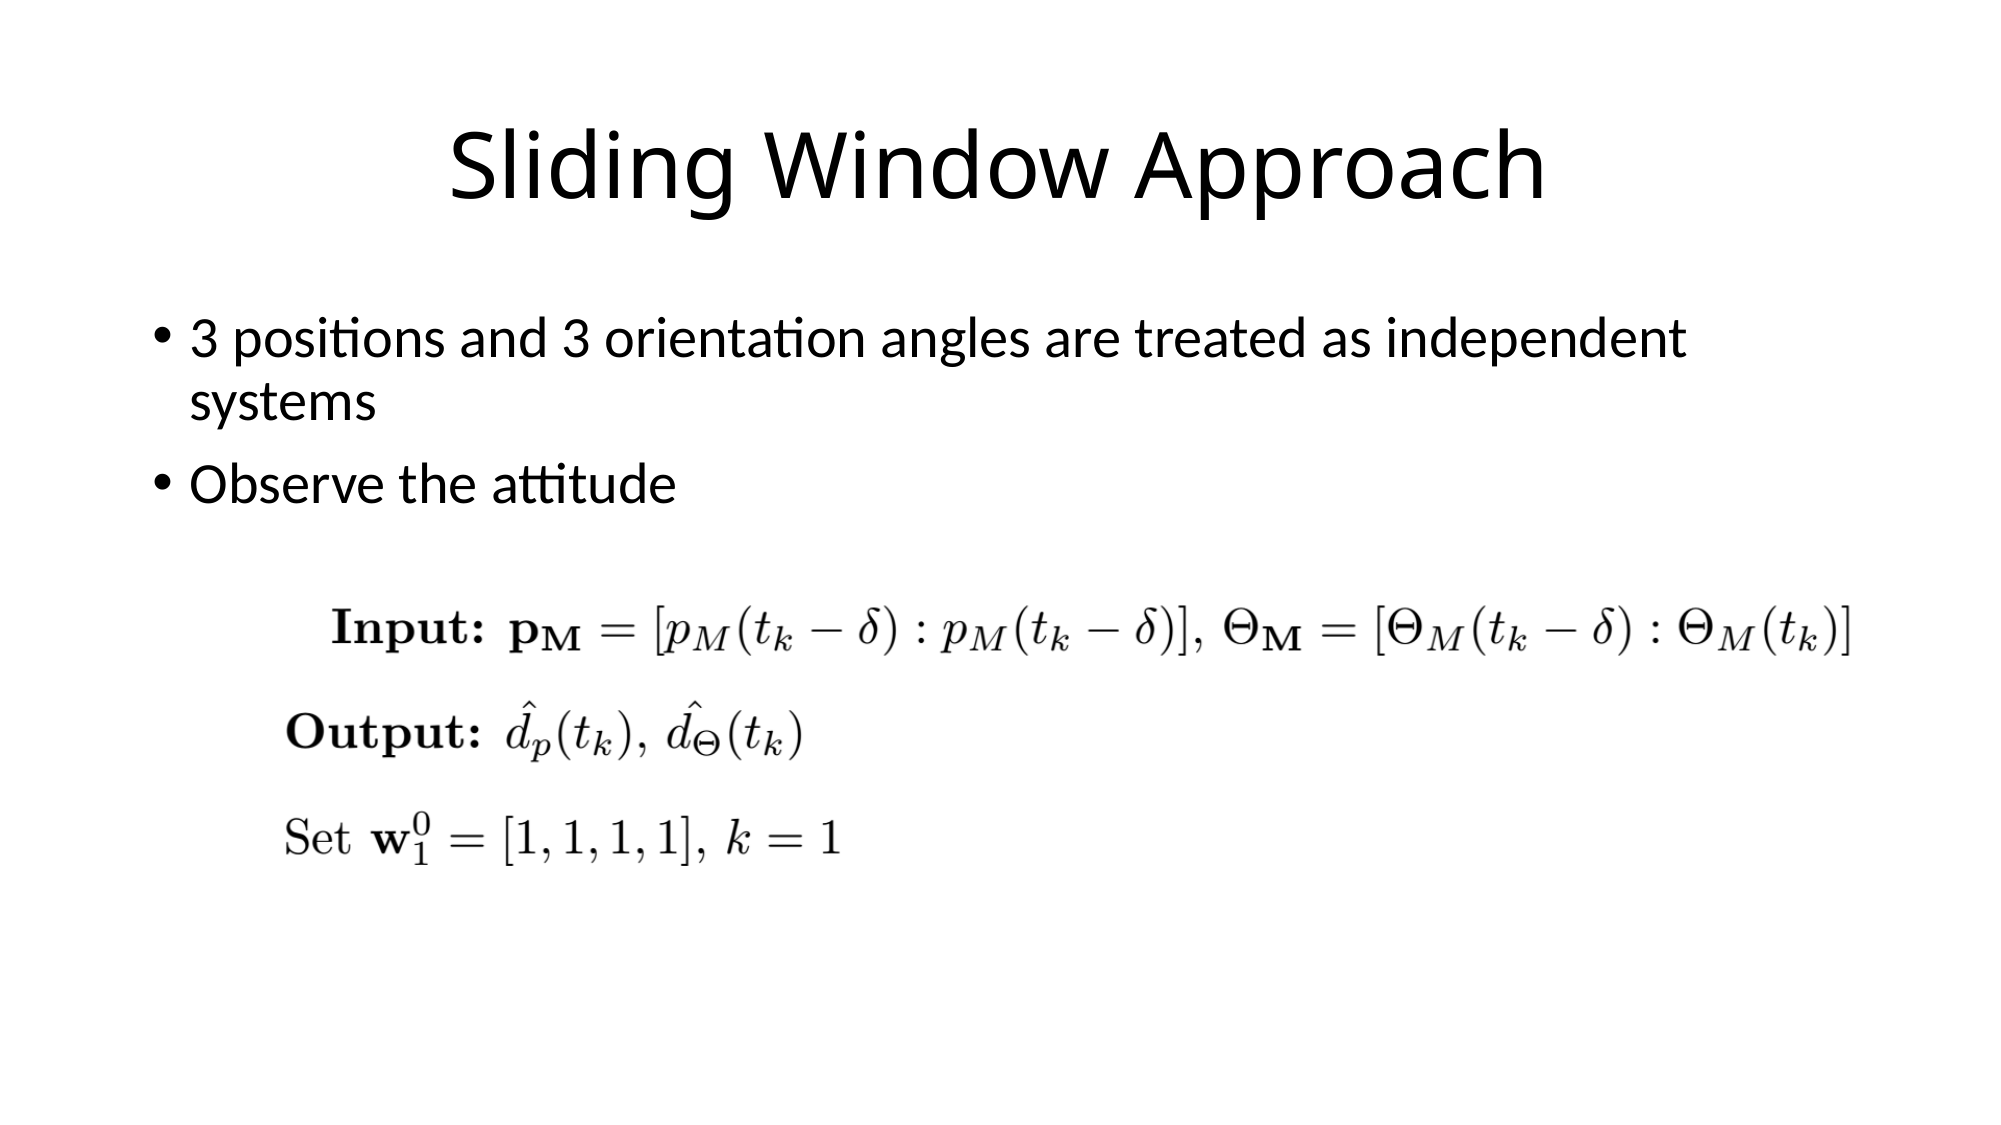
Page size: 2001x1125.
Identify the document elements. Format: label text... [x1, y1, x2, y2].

picture [279, 595, 1863, 867]
list 3 positions and 3 orientation angles are treated as independent systems Observe the attitude [137, 299, 1863, 1014]
title Sliding Window Approach [137, 59, 1863, 278]
